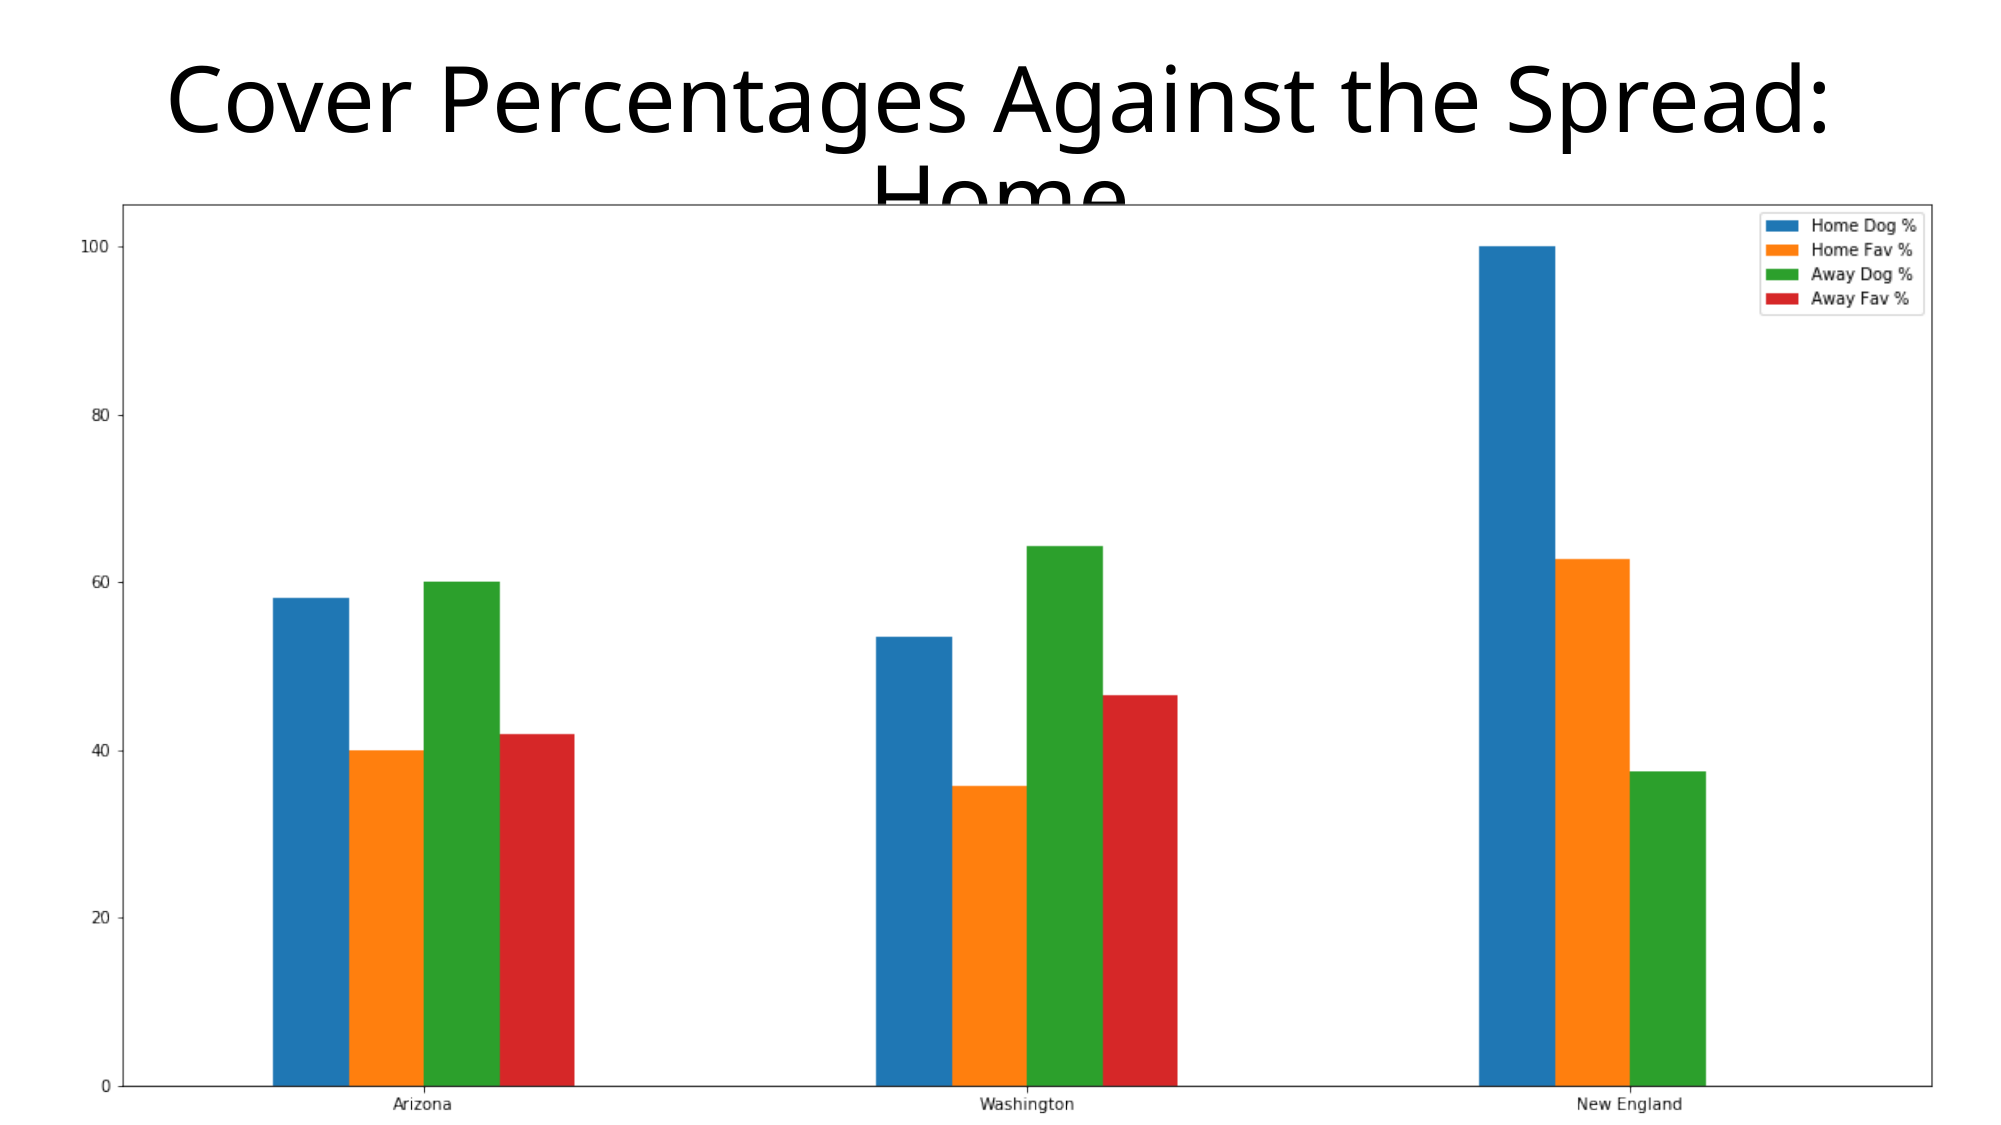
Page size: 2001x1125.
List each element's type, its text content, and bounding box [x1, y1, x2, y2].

title Cover Percentages Against the Spread: Home [137, 59, 1863, 193]
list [69, 193, 1943, 1125]
